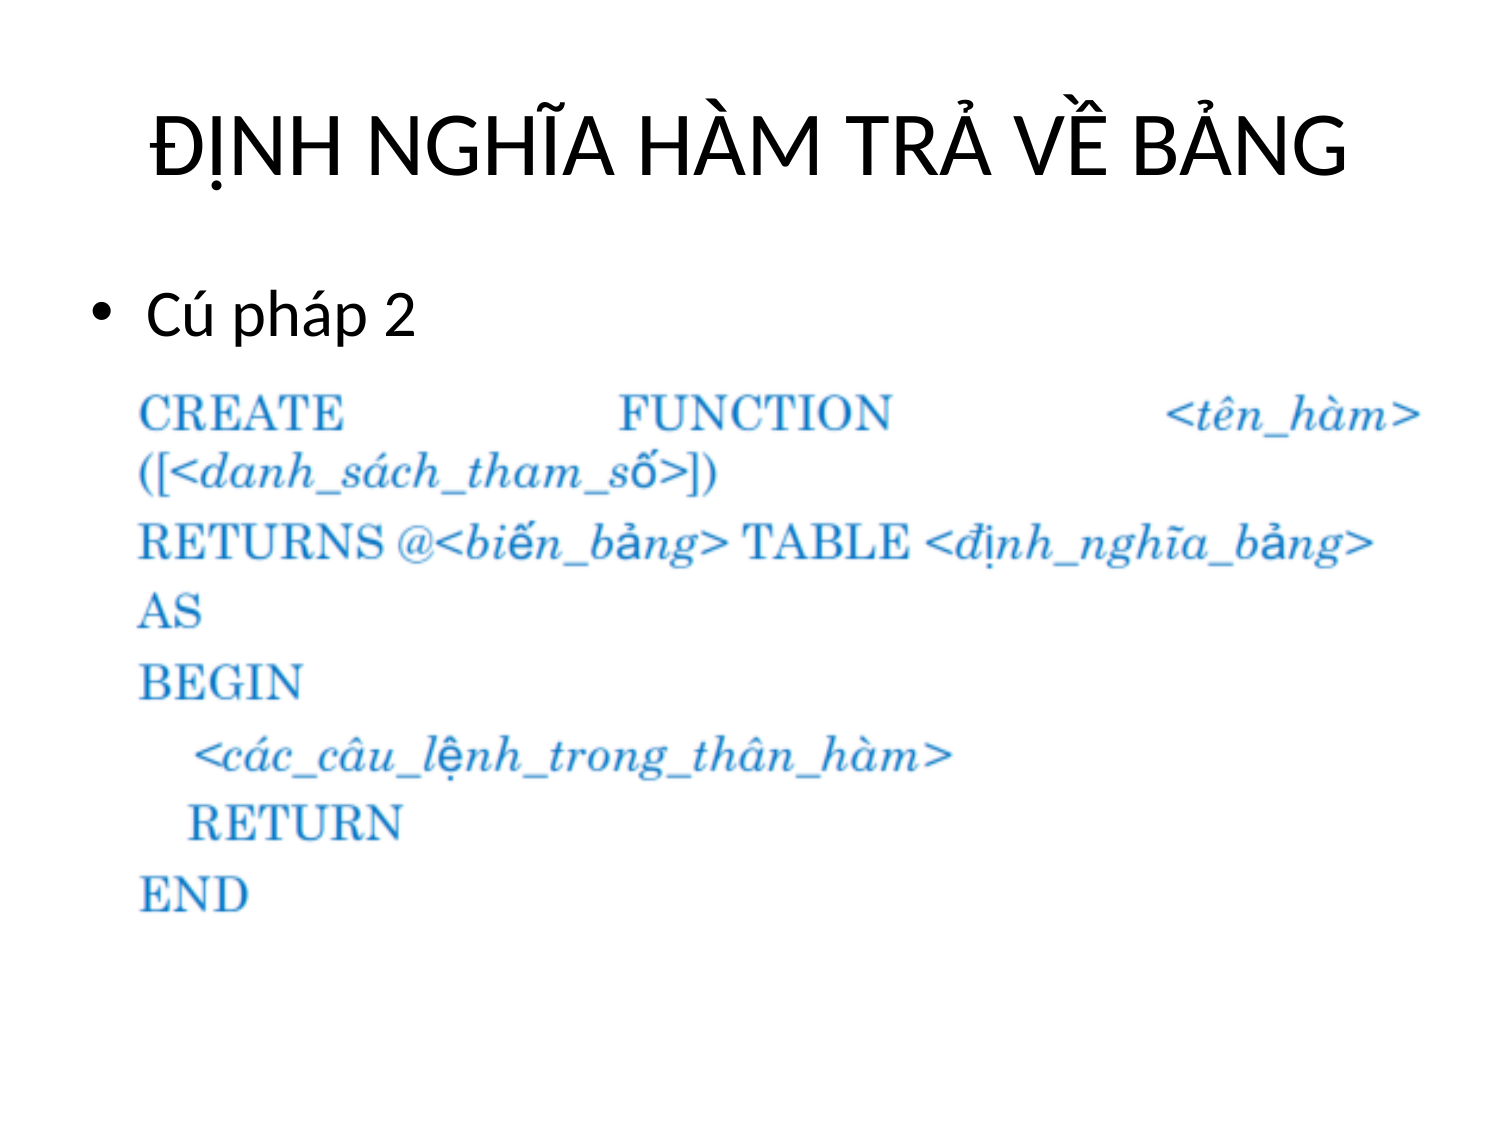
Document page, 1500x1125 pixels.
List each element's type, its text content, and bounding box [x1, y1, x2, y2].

picture [135, 388, 1446, 918]
list Cú pháp 2 [75, 262, 1425, 1005]
title ĐỊNH NGHĨA HÀM TRẢ VỀ BẢNG [75, 45, 1425, 233]
